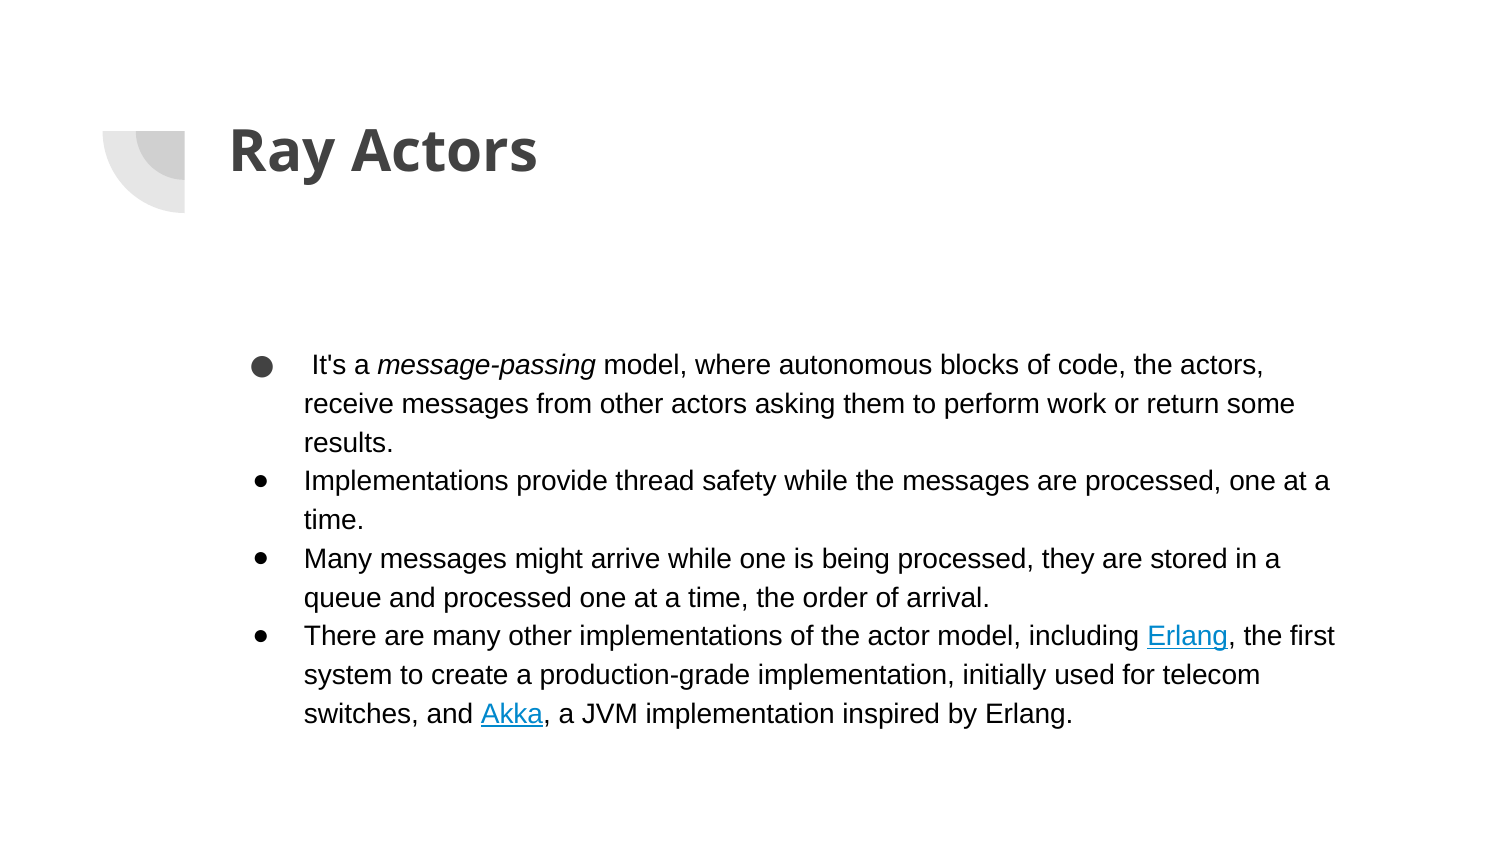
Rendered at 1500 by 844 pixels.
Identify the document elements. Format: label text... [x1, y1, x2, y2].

list It's a message-passing model, where autonomous blocks of code, the actors, receive messages from other actors asking them to perform work or return some results. Implementations provide thread safety while the messages are processed, one at a time. Many messages might arrive while one is being processed, they are stored in a queue and processed one at a time, the order of arrival. There are many other implementations of the actor model, including Erlang, the first system to create a production-grade implementation, initially used for telecom switches, and Akka, a JVM implementation inspired by Erlang. [213, 326, 1368, 744]
title Ray Actors [213, 98, 1368, 263]
